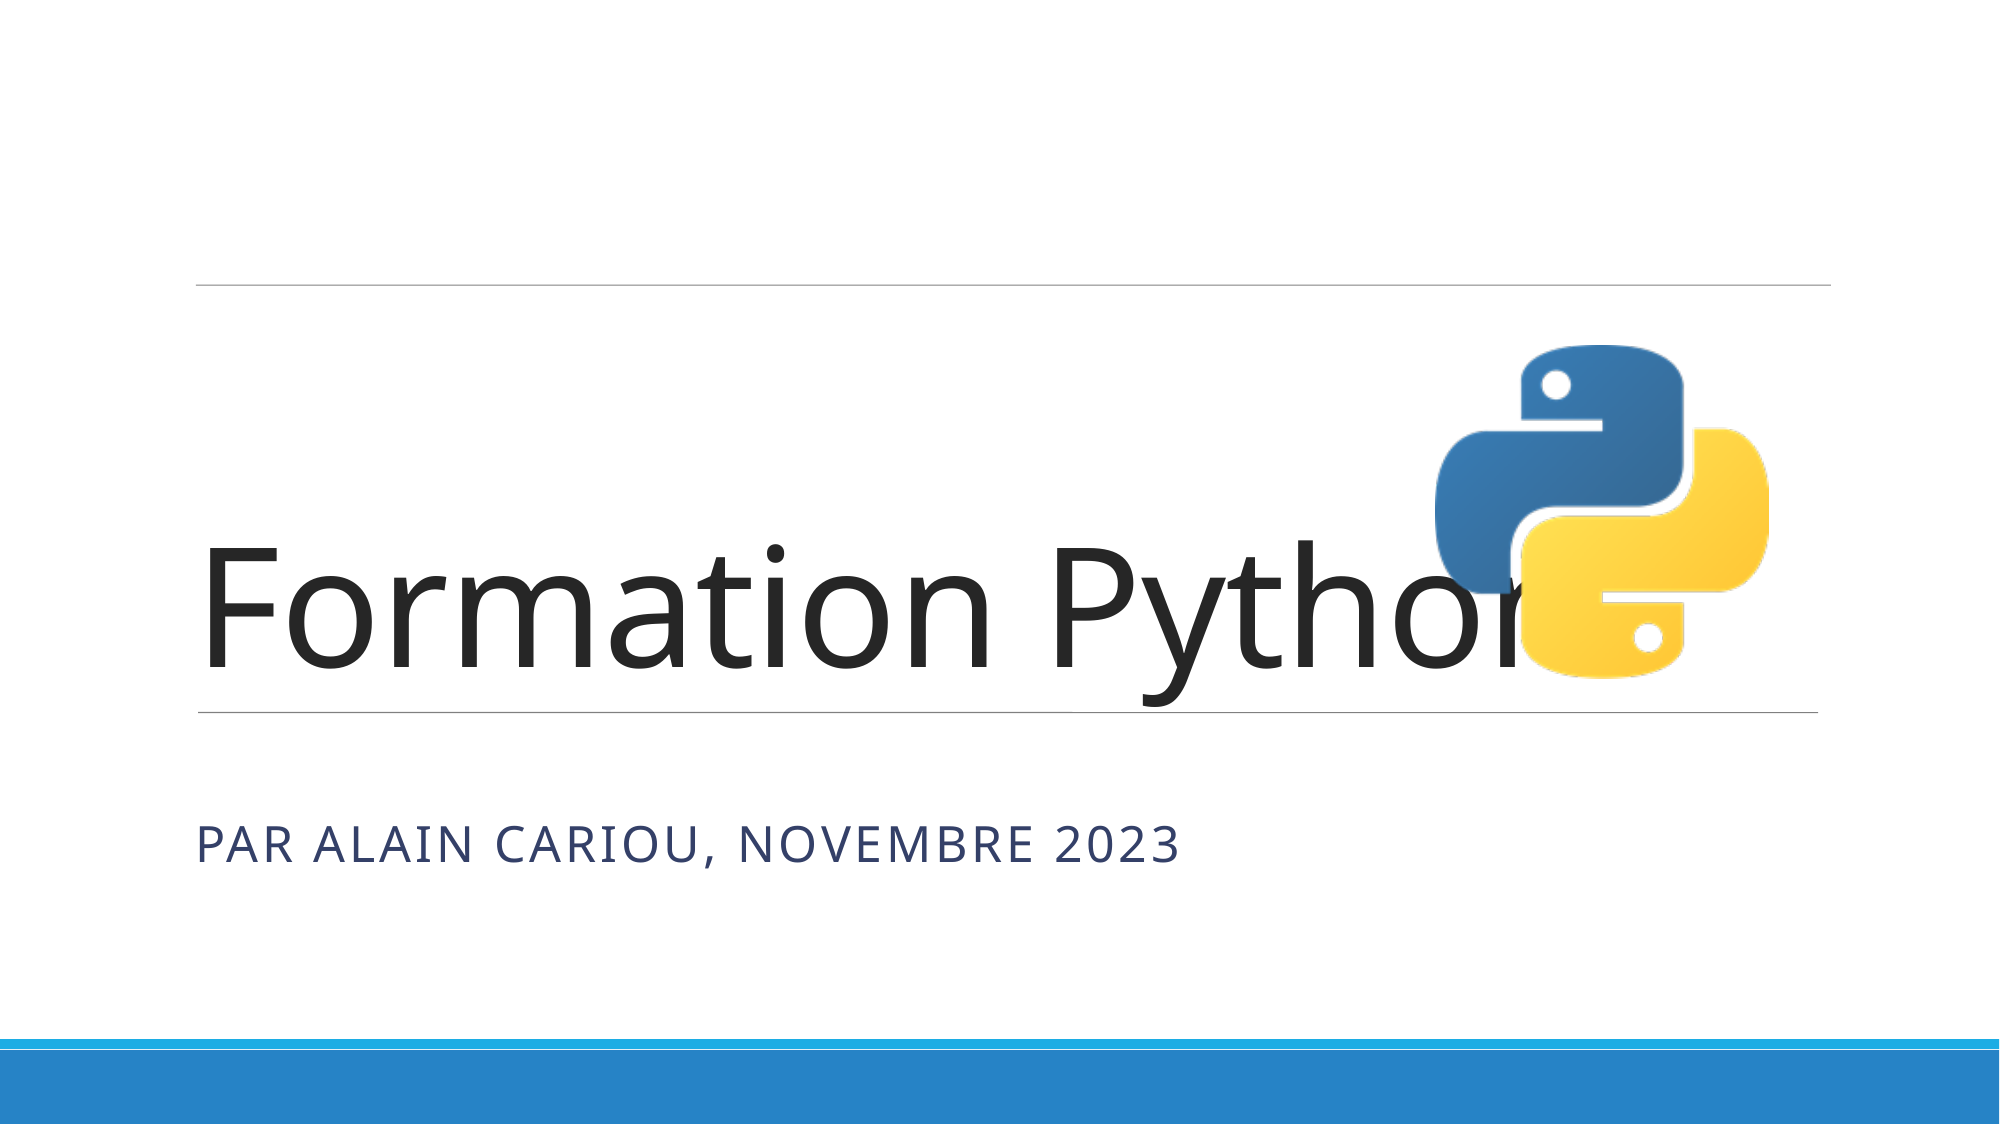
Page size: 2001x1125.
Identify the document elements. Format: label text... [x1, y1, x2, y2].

picture [1434, 345, 1769, 680]
text_box Par Alain Cariou, Novembre 2023 [180, 730, 1830, 918]
text_box Formation Python [179, 124, 1829, 709]
